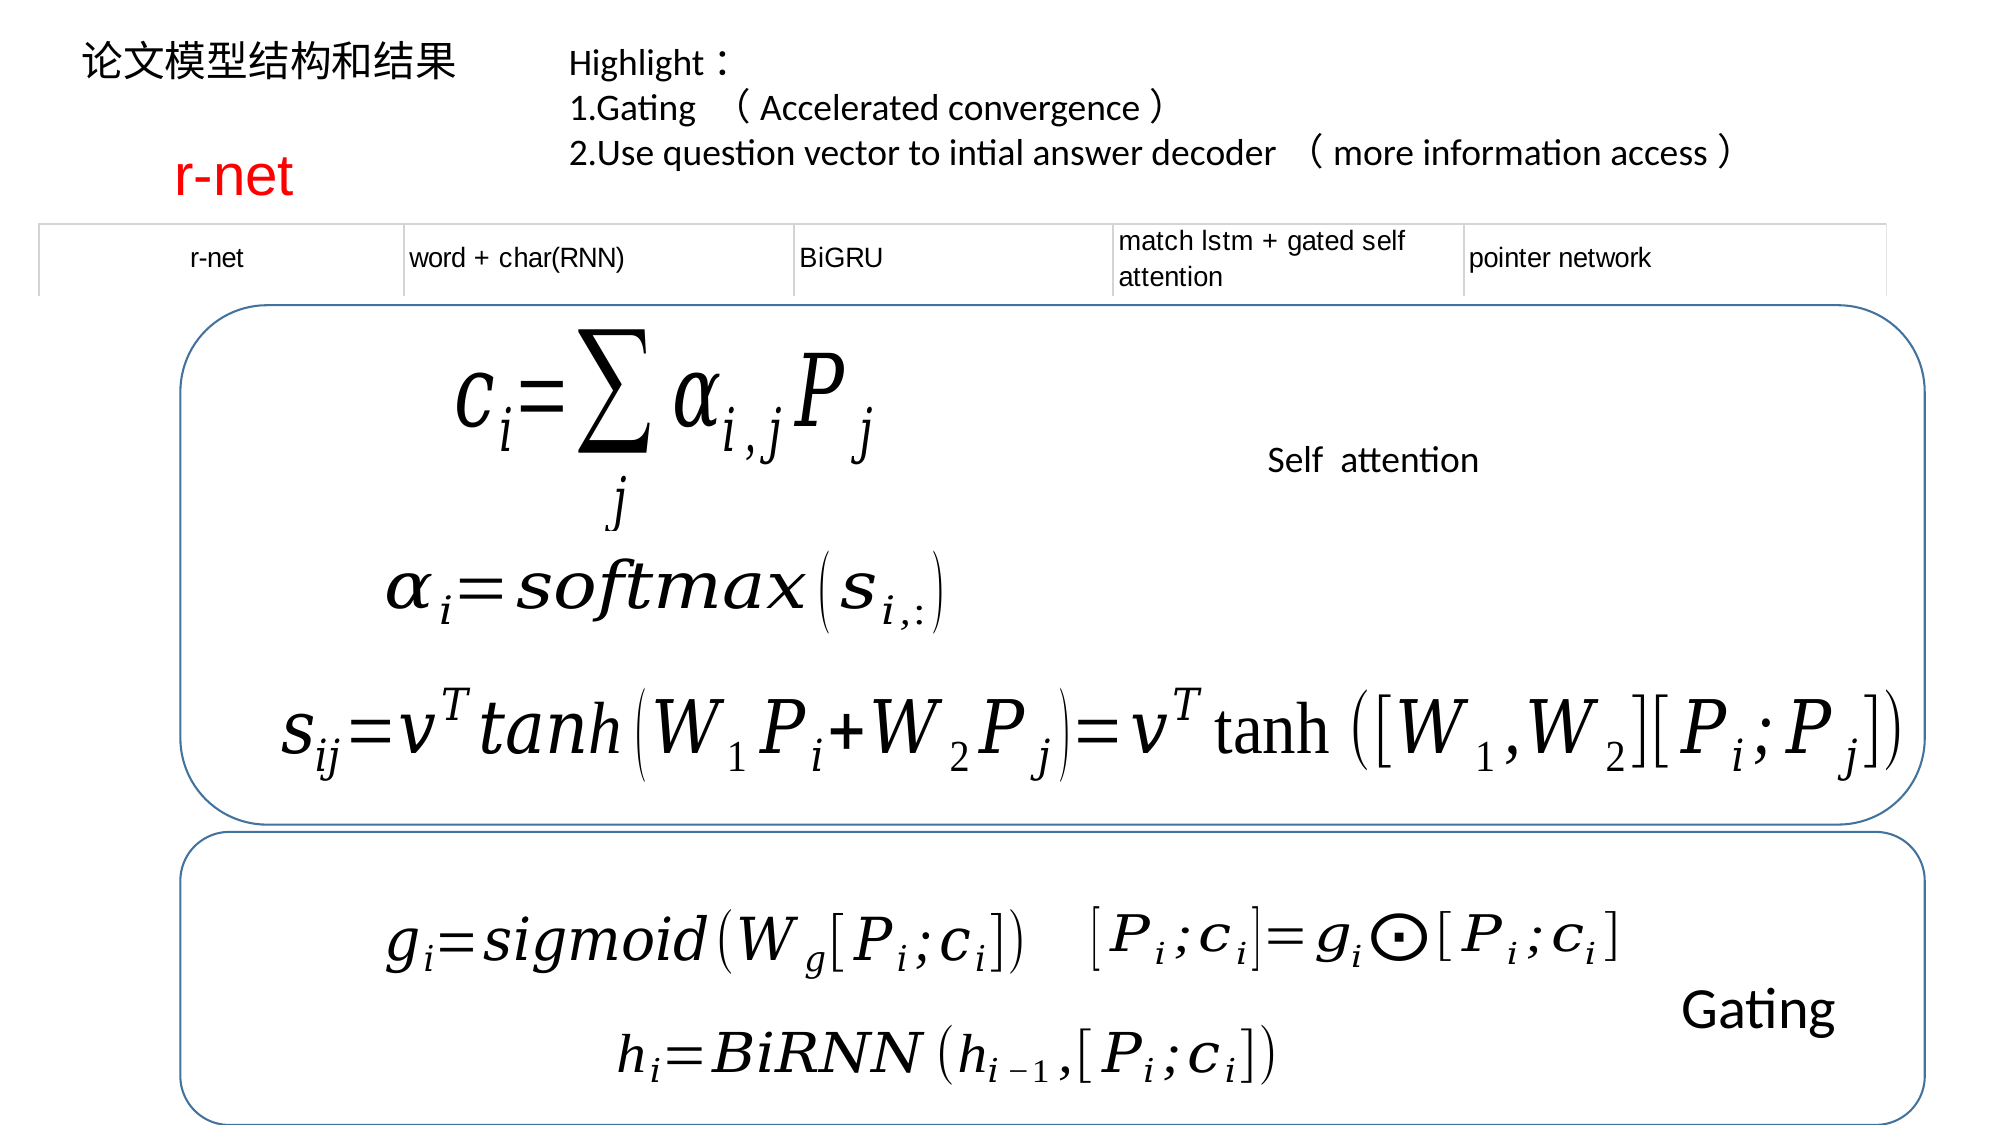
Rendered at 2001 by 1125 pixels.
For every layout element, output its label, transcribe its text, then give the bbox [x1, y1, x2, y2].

text_box Gating [1667, 962, 1981, 1092]
text_box [179, 830, 1926, 1125]
text_box Self attention [1252, 427, 1800, 488]
text_box [179, 304, 1926, 826]
text_box 论文模型结构和结果 [66, 27, 473, 93]
text_box Highlight： 1.Gating （Accelerated convergence） 2.Use question vector to intial answer decoder（more information access） [554, 30, 1925, 181]
text_box r-net [159, 129, 310, 215]
picture [37, 222, 1889, 298]
